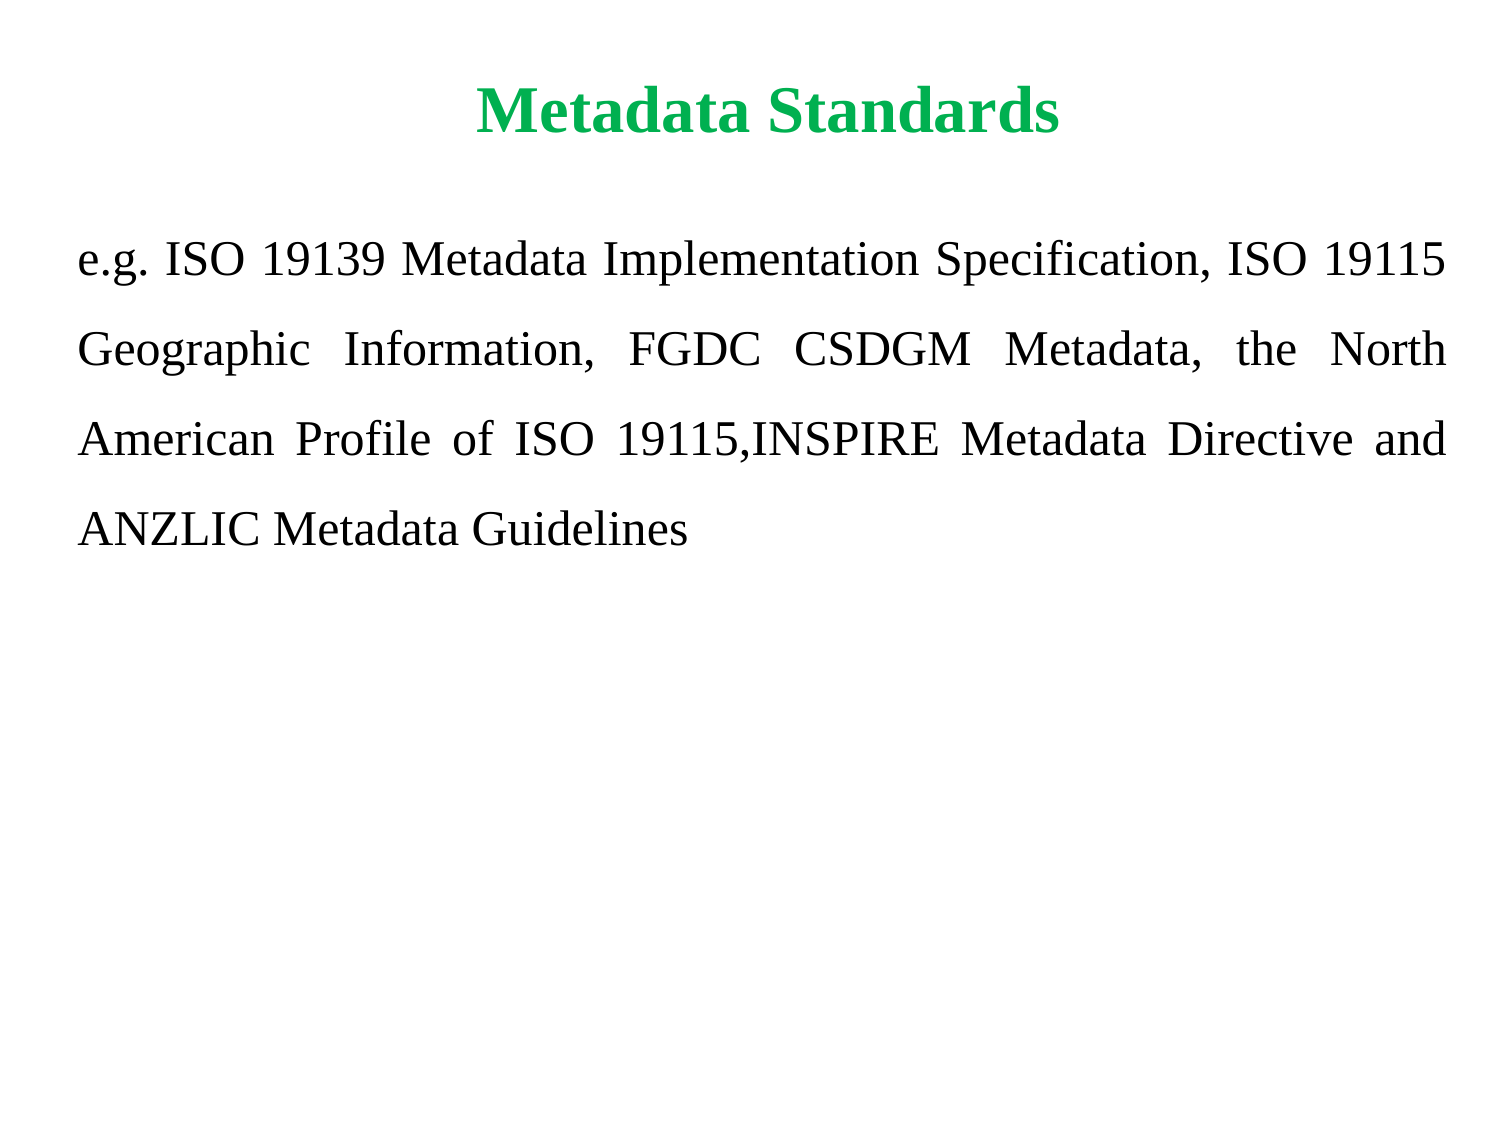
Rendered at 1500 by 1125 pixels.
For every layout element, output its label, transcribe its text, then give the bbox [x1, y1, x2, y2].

subtitle e.g. ISO 19139 Metadata Implementation Specification, ISO 19115 Geographic Information, FGDC CSDGM Metadata, the North American Profile of ISO 19115,INSPIRE Metadata Directive and ANZLIC Metadata Guidelines [62, 187, 1463, 1050]
title Metadata Standards [99, 50, 1438, 163]
